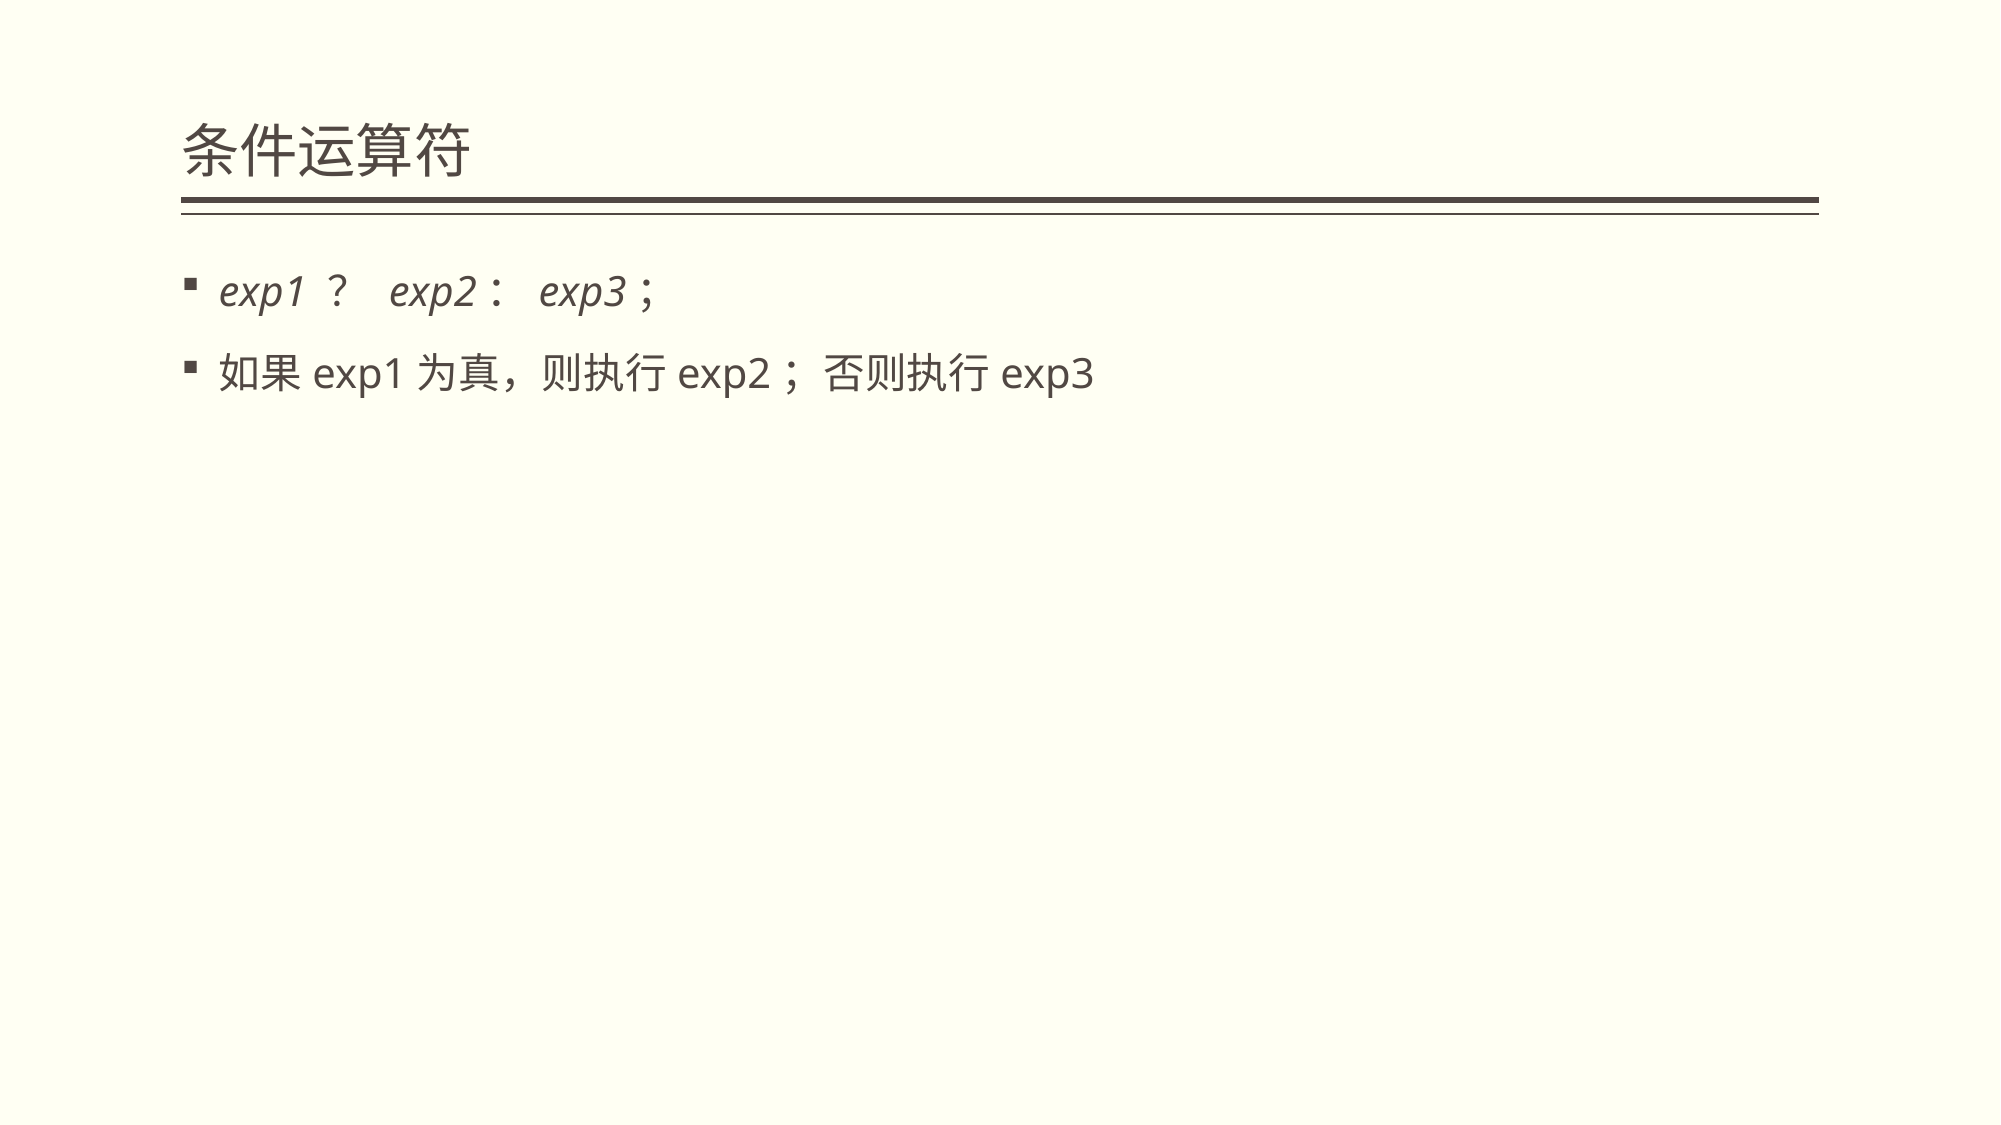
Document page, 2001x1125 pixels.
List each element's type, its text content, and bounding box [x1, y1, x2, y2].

title 条件运算符 [181, 12, 1819, 193]
list exp1 ？ exp2：exp3； 如果exp1为真，则执行exp2；否则执行exp3 [181, 262, 1819, 1013]
